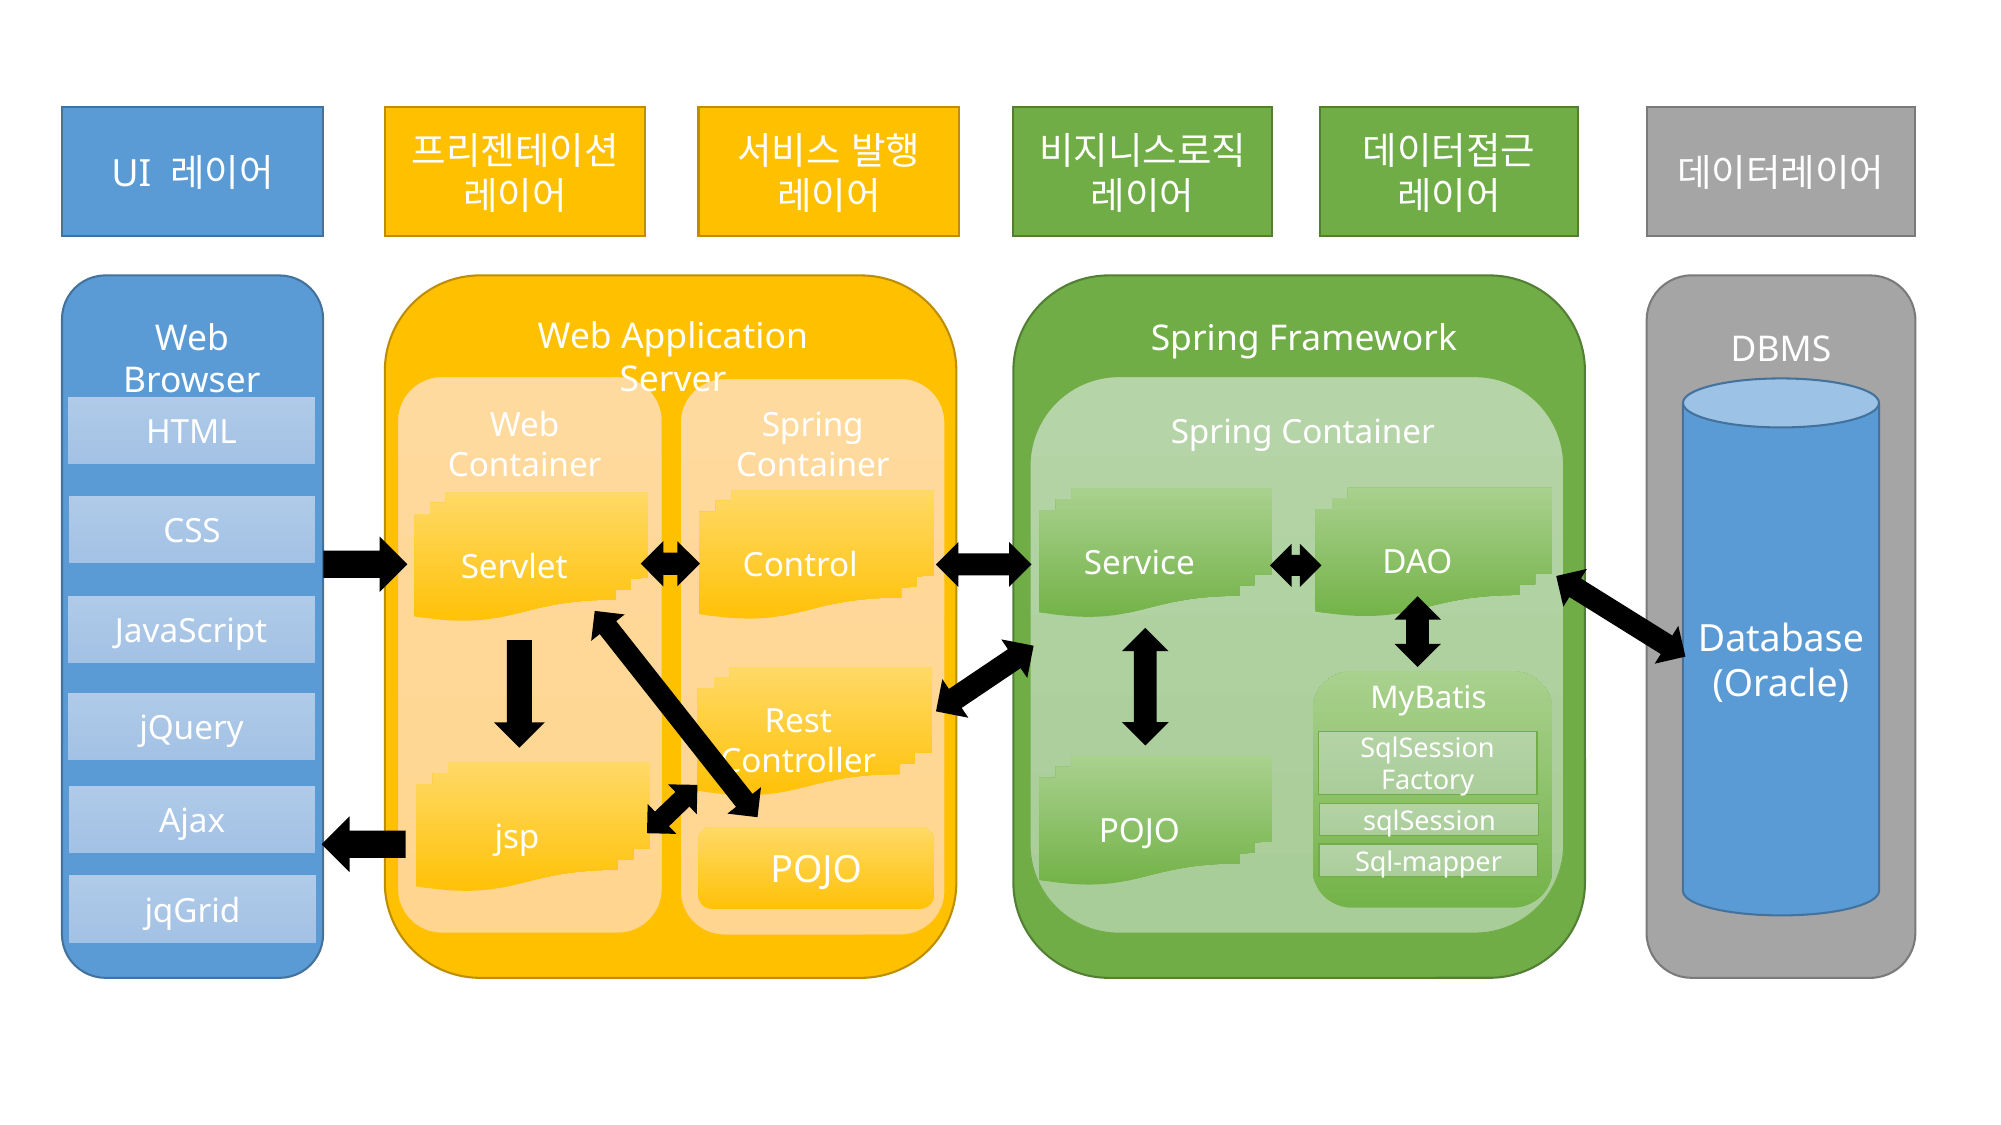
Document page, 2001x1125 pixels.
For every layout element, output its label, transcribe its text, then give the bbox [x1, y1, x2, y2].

text_box [60, 274, 325, 979]
text_box [1029, 376, 1565, 934]
text_box 데이터접근 레이어 [1319, 106, 1579, 237]
text_box [1270, 543, 1322, 587]
text_box [494, 640, 545, 748]
text_box HTML [67, 396, 316, 465]
text_box Spring Container [710, 395, 916, 491]
text_box 데이터레이어 [1646, 106, 1916, 237]
text_box jqGrid [68, 874, 317, 944]
text_box POJO [1039, 755, 1272, 885]
text_box [640, 541, 700, 587]
text_box jsp [416, 762, 651, 891]
text_box [321, 816, 406, 873]
text_box [1394, 596, 1441, 668]
text_box Control [699, 489, 934, 619]
text_box [679, 377, 946, 936]
text_box SqlSession Factory [1318, 731, 1538, 795]
text_box UI 레이어 [61, 106, 324, 237]
text_box [663, 575, 679, 699]
text_box Spring Framework [1098, 308, 1510, 366]
text_box [946, 576, 958, 688]
text_box Web Application Server [465, 306, 881, 406]
text_box JavaScript [67, 595, 316, 664]
text_box POJO [698, 826, 934, 910]
text_box [935, 639, 1034, 718]
text_box Rest Controller [697, 666, 932, 795]
text_box [1645, 274, 1917, 979]
text_box [1312, 680, 1553, 908]
text_box Ajax [68, 784, 317, 854]
text_box [383, 274, 958, 553]
text_box [647, 784, 698, 834]
text_box [591, 610, 761, 818]
text_box Servlet [413, 492, 648, 621]
text_box 프리젠테이션 레이어 [384, 106, 646, 237]
text_box [1122, 627, 1169, 746]
text_box 비지니스로직 레이어 [1012, 106, 1273, 237]
text_box [935, 542, 1032, 587]
text_box Database(Oracle) [1681, 377, 1881, 917]
text_box jQuery [67, 692, 316, 761]
text_box [1012, 274, 1586, 573]
text_box [1012, 598, 1587, 979]
text_box Spring Container [1097, 403, 1510, 458]
text_box [1012, 568, 1029, 644]
text_box Sql-mapper [1318, 843, 1538, 877]
text_box DAO [1315, 487, 1553, 617]
text_box sqlSession [1319, 803, 1539, 836]
text_box Web Browser [68, 307, 316, 407]
text_box Service [1039, 488, 1272, 617]
text_box [383, 714, 958, 979]
text_box MyBatis [1320, 670, 1538, 723]
text_box [323, 536, 408, 592]
text_box DBMS [1654, 318, 1908, 376]
text_box 서비스 발행 레이어 [697, 106, 960, 237]
text_box [397, 376, 663, 934]
text_box [1556, 568, 1686, 664]
text_box CSS [68, 495, 317, 564]
text_box Web Container [422, 395, 628, 491]
text_box [383, 576, 397, 830]
